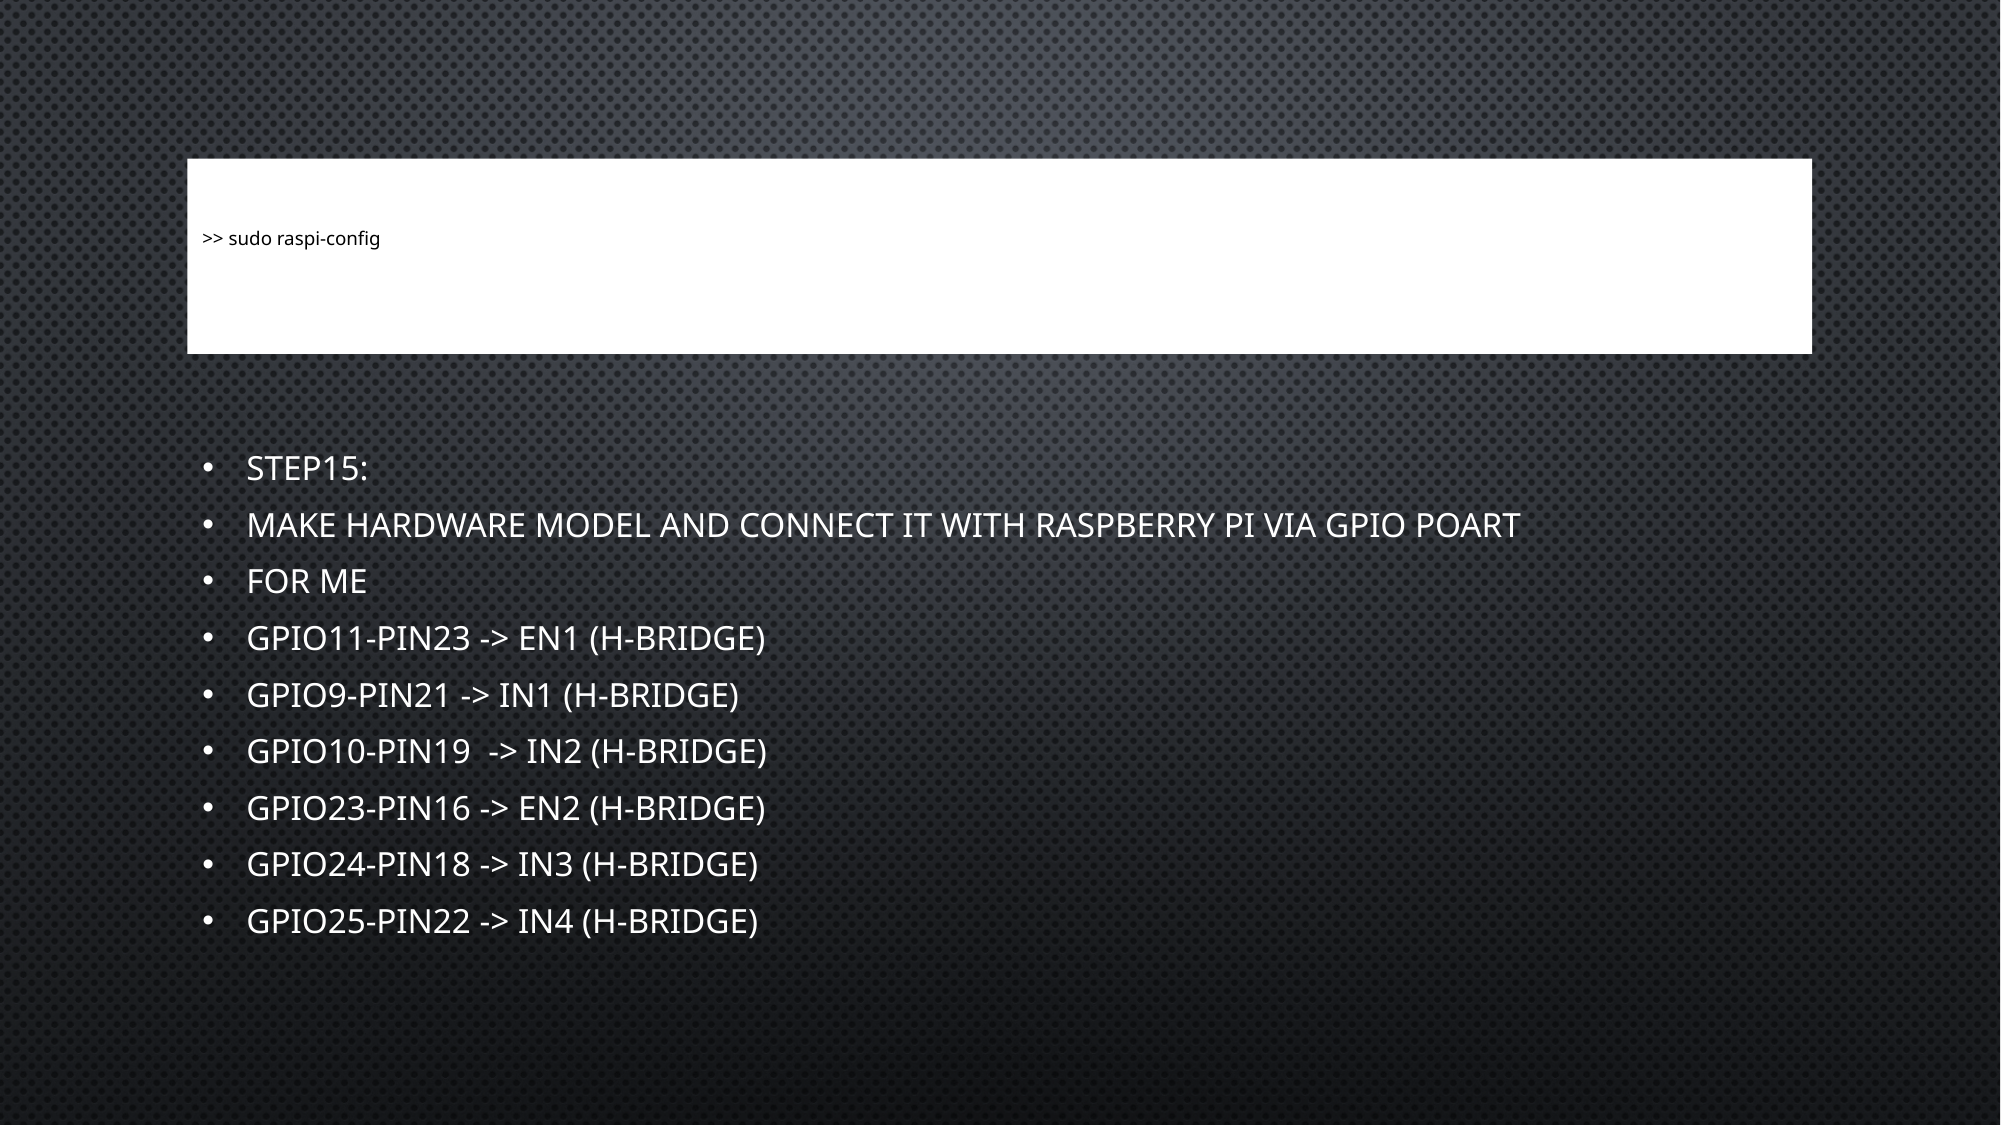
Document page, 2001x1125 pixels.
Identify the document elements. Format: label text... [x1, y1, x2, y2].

title Step14: >> sudo raspi-config Open interfacing divice and enable pi camera [187, 158, 1813, 354]
list Step15: Make HARDWARE MODEL and connect it with Raspberry pi via GPIO poart For me GPIO11-pin23 -> en1 (H-bridge) GPIO9-pin21 -> in1 (H-bridge) GPIO10-pin19 -> in2 (H-bridge) GPIO23-pin16 -> en2 (H-bridge) GPIO24-pin18 -> in3 (H-bridge) GPIO25-pin22 -> in4 (H-bridge) [187, 437, 1813, 950]
